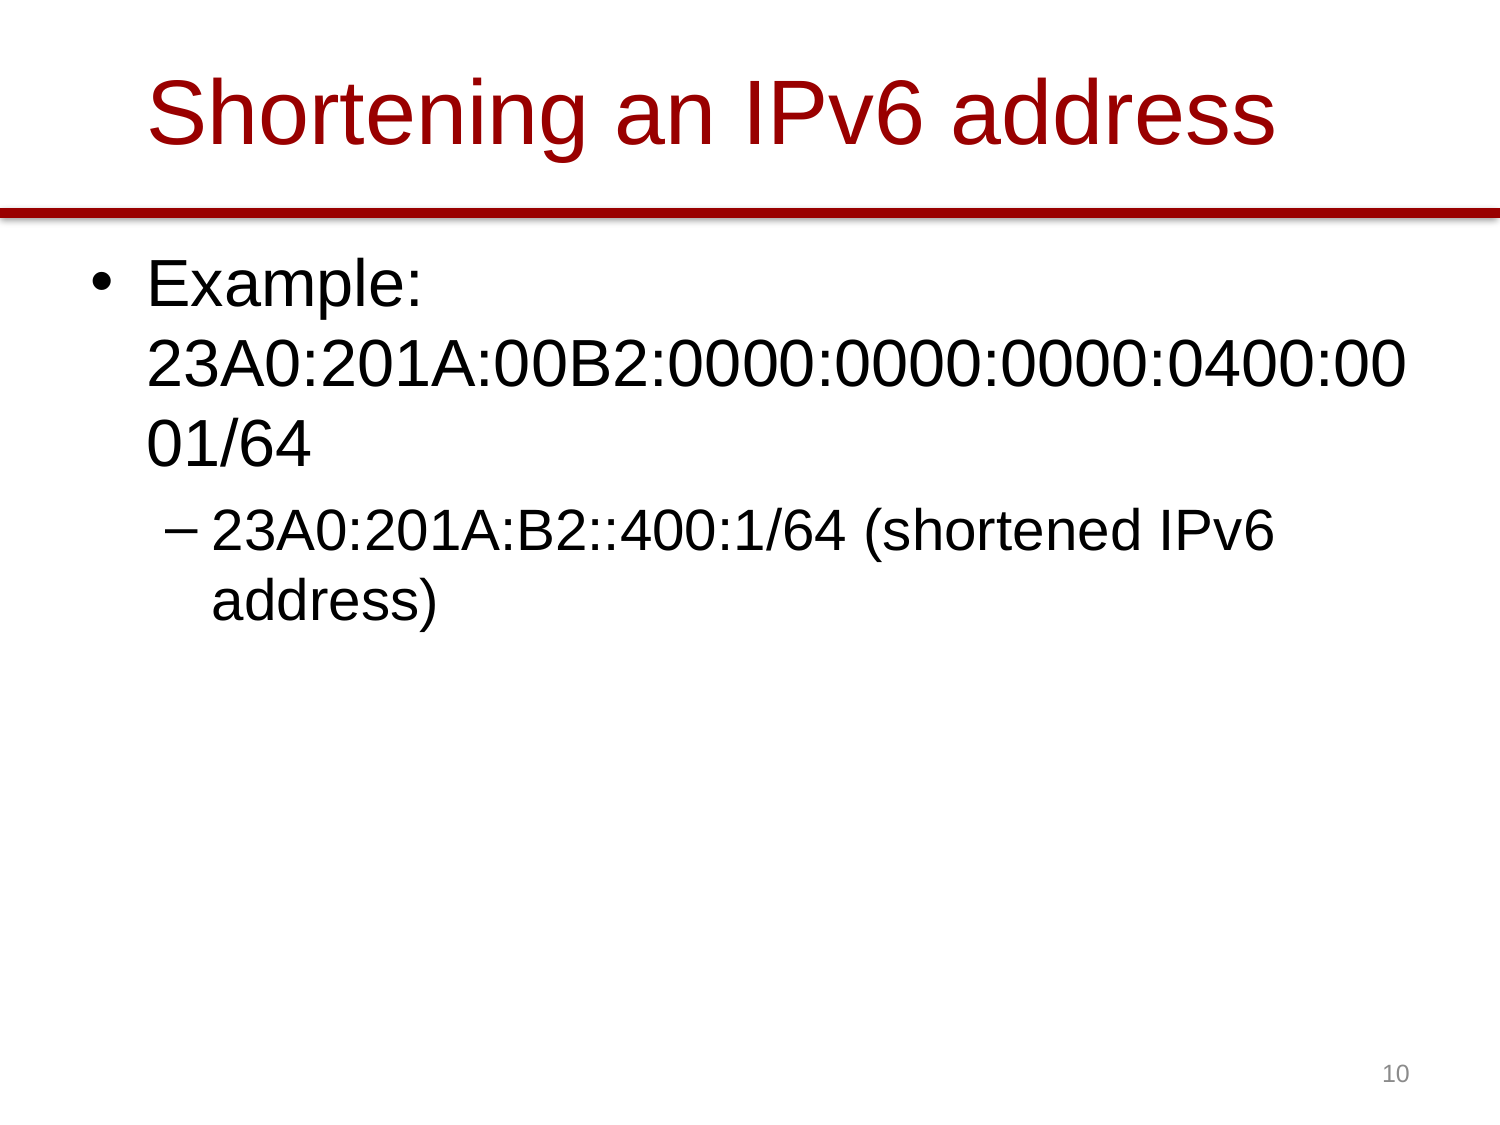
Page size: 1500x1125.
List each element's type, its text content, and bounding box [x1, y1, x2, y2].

list Example: 23A0:201A:00B2:0000:0000:0000:0400:0001/64 23A0:201A:B2::400:1/64 (shortened IPv6 address) [75, 232, 1425, 1005]
title Shortening an IPv6 address [0, 13, 1425, 202]
slide_number 10 [1074, 1042, 1425, 1103]
